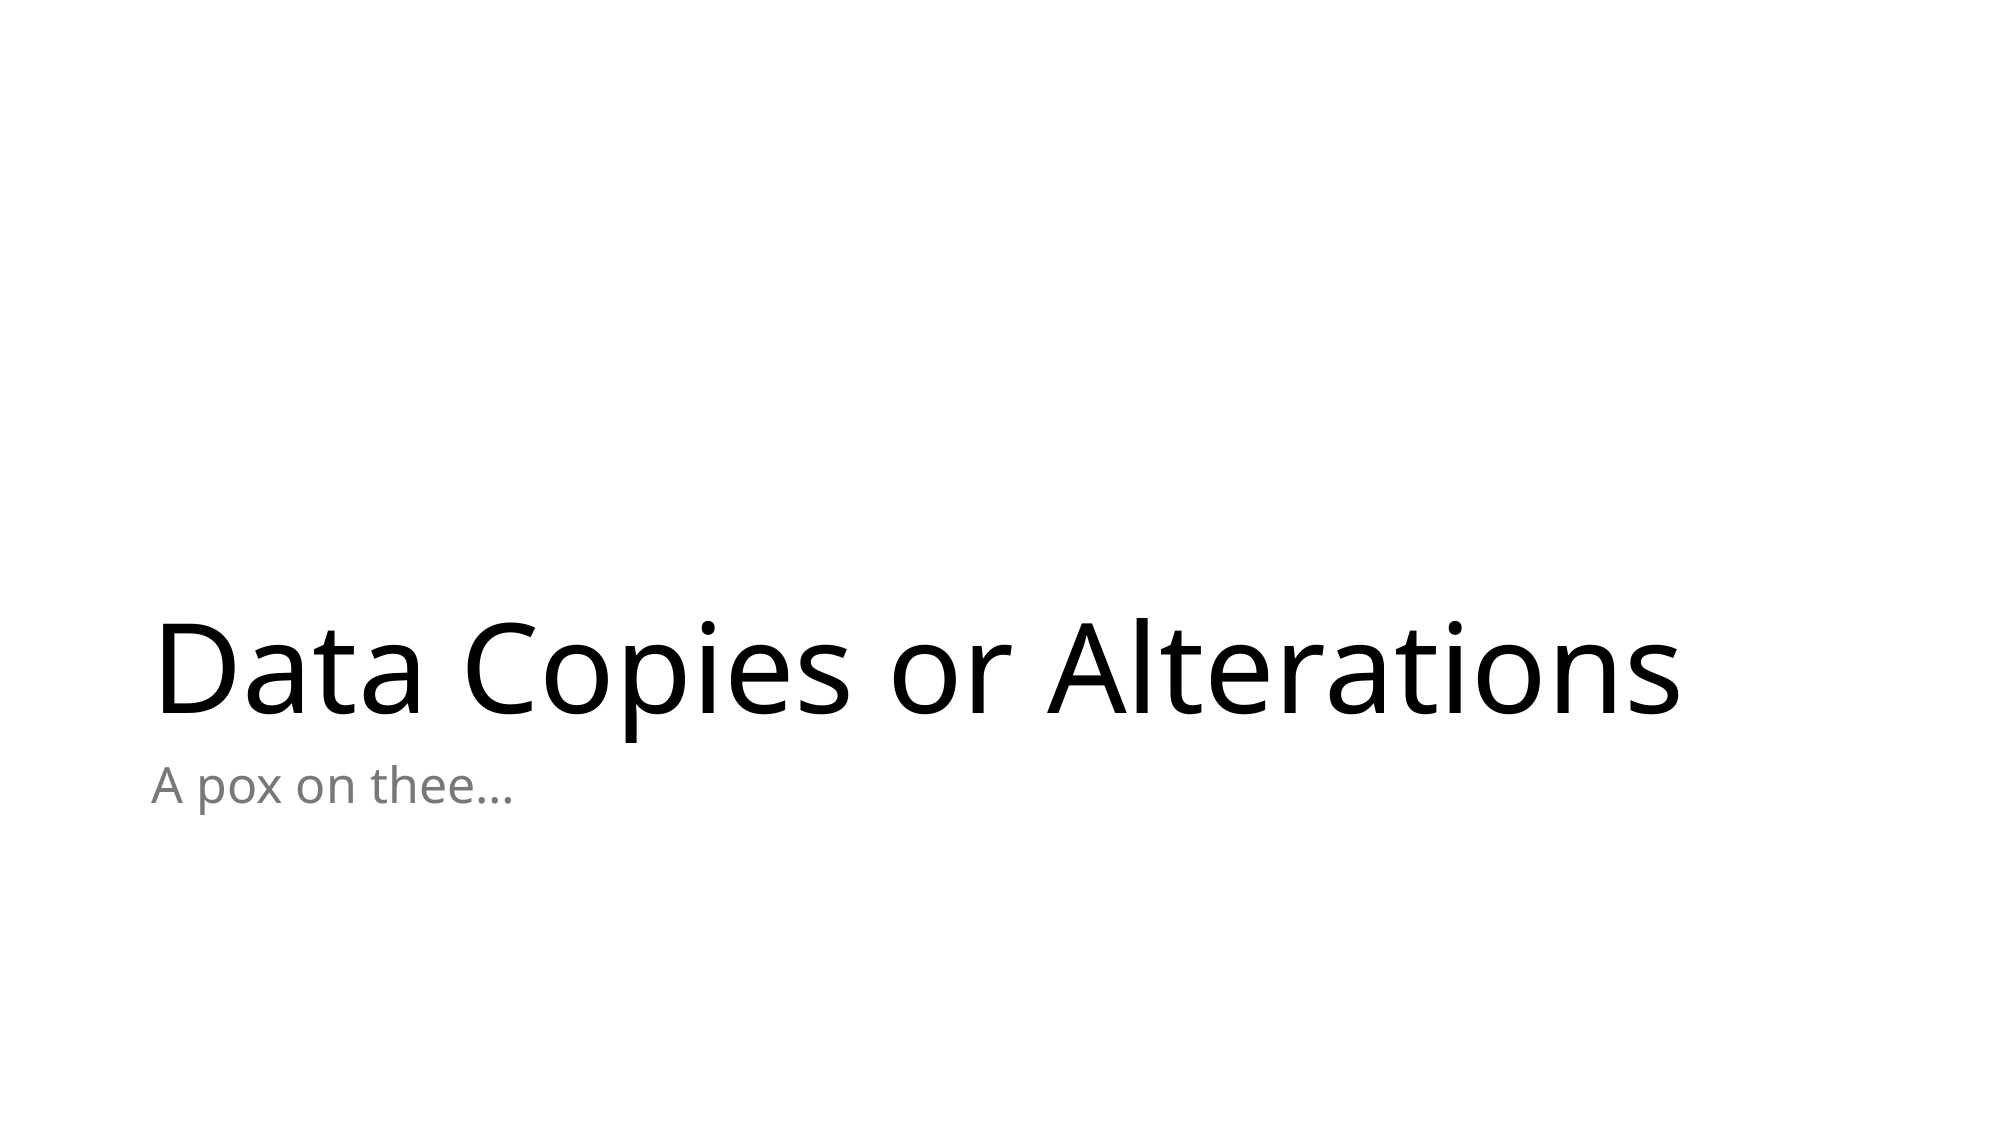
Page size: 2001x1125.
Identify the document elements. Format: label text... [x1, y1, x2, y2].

list A pox on thee… [136, 752, 1862, 999]
title Data Copies or Alterations [136, 280, 1862, 749]
